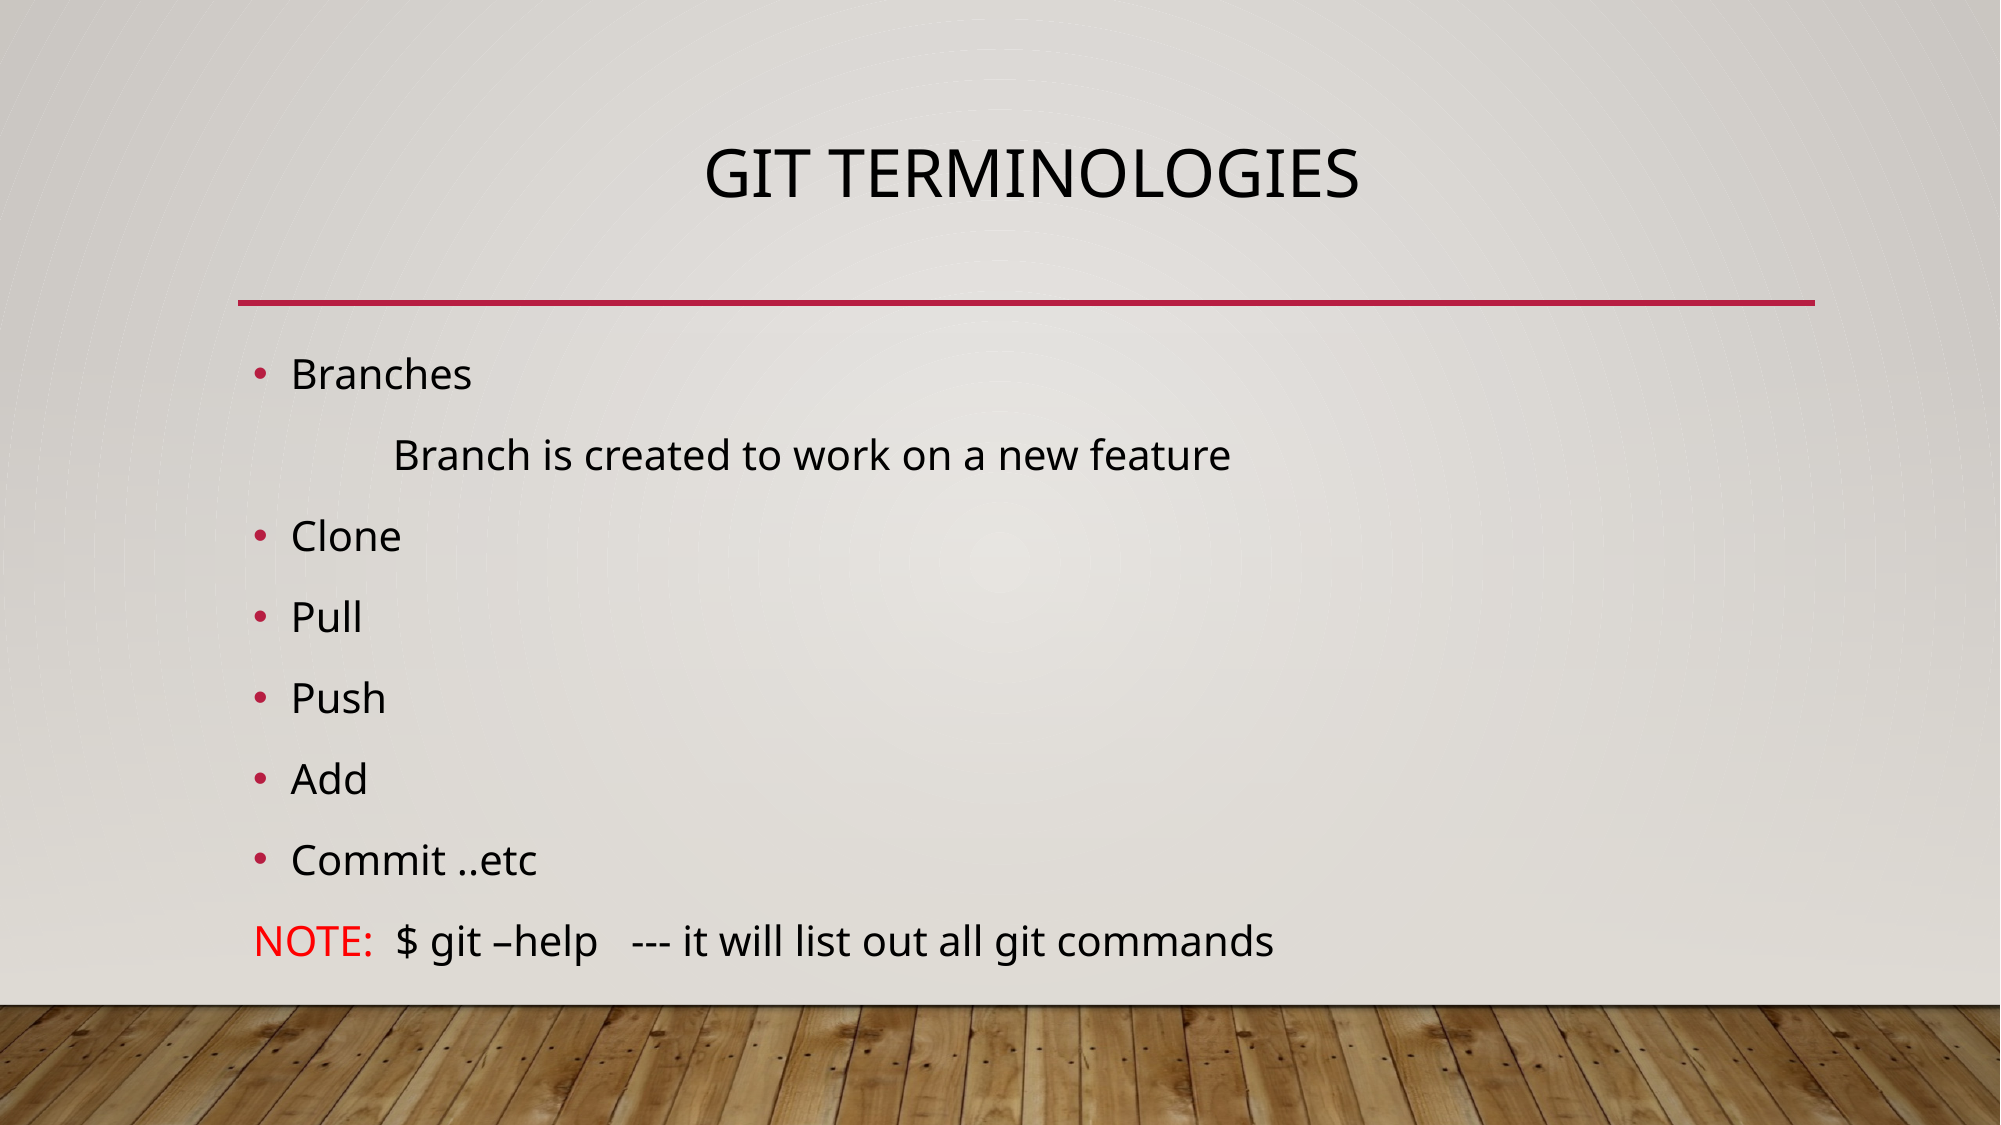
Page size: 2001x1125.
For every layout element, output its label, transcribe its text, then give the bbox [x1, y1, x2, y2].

title GIT TERMINOLOGIES [238, 131, 1814, 290]
picture [0, 1005, 2000, 1125]
list Branches Branch is created to work on a new feature Clone Pull Push Add Commit ..etc NOTE: $ git –help --- it will list out all git commands [238, 330, 1814, 989]
